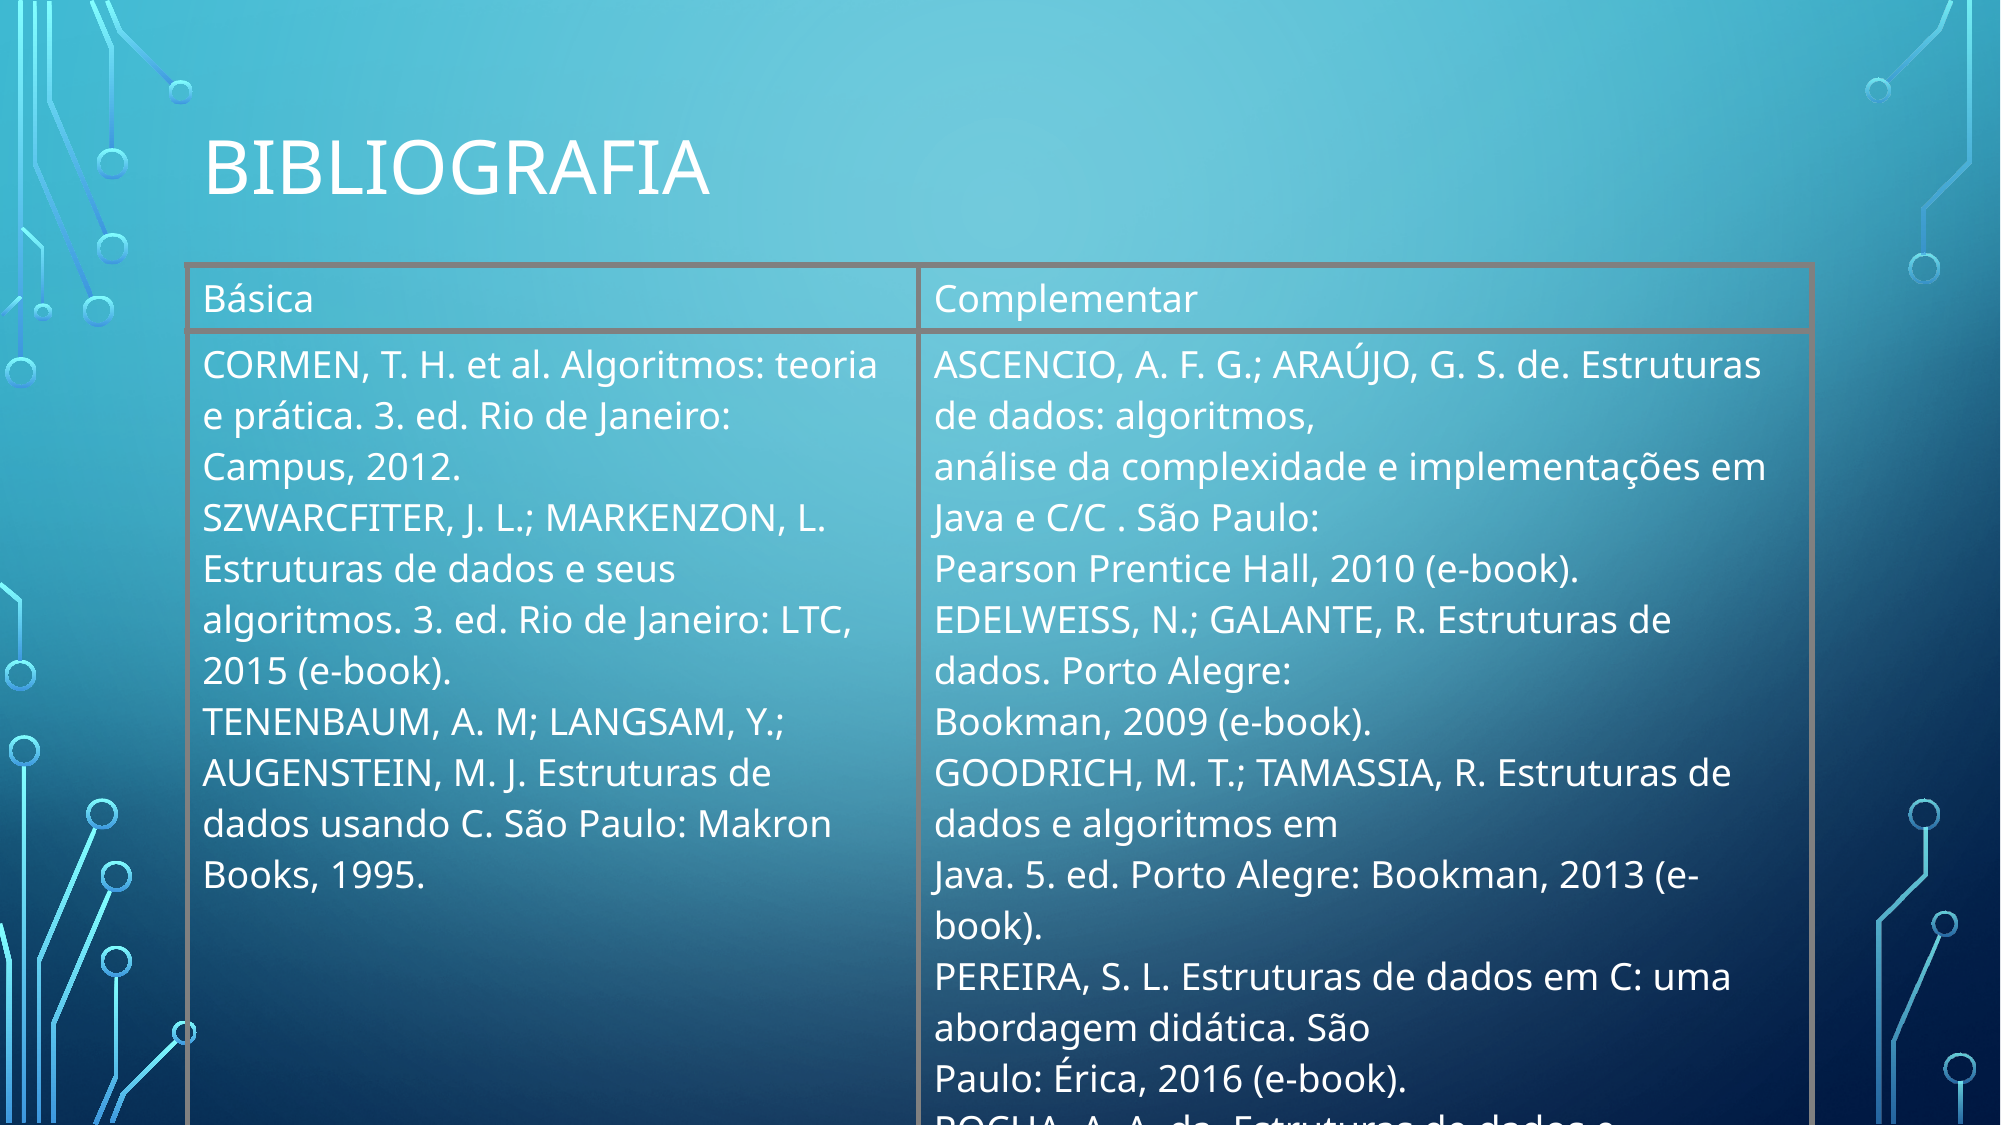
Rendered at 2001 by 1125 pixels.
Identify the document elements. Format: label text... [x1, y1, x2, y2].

table_header Básica [190, 268, 916, 328]
table_header Complementar [921, 268, 1809, 328]
table_cell CORMEN, T. H. et al. Algoritmos: teoria e prática. 3. ed. Rio de Janeiro: Campus, 2012. SZWARCFITER, J. L.; MARKENZON, L. Estruturas de dados e seus algoritmos. 3. ed. Rio de Janeiro: LTC, 2015 (e-book). TENENBAUM, A. M; LANGSAM, Y.; AUGENSTEIN, M. J. Estruturas de dados usando C. São Paulo: Makron Books, 1995. [190, 334, 916, 1125]
title Bibliografia [187, 49, 1813, 262]
table_cell ASCENCIO, A. F. G.; ARAÚJO, G. S. de. Estruturas de dados: algoritmos, análise da complexidade e implementações em Java e C/C . São Paulo: Pearson Prentice Hall, 2010 (e-book). EDELWEISS, N.; GALANTE, R. Estruturas de dados. Porto Alegre: Bookman, 2009 (e-book). GOODRICH, M. T.; TAMASSIA, R. Estruturas de dados e algoritmos em Java. 5. ed. Porto Alegre: Bookman, 2013 (e-book). PEREIRA, S. L. Estruturas de dados em C: uma abordagem didática. São Paulo: Érica, 2016 (e-book). ROCHA, A. A. da. Estruturas de dados e algoritmos em C. 3. ed. Lisboa: FCA, 2014. [921, 334, 1809, 1125]
